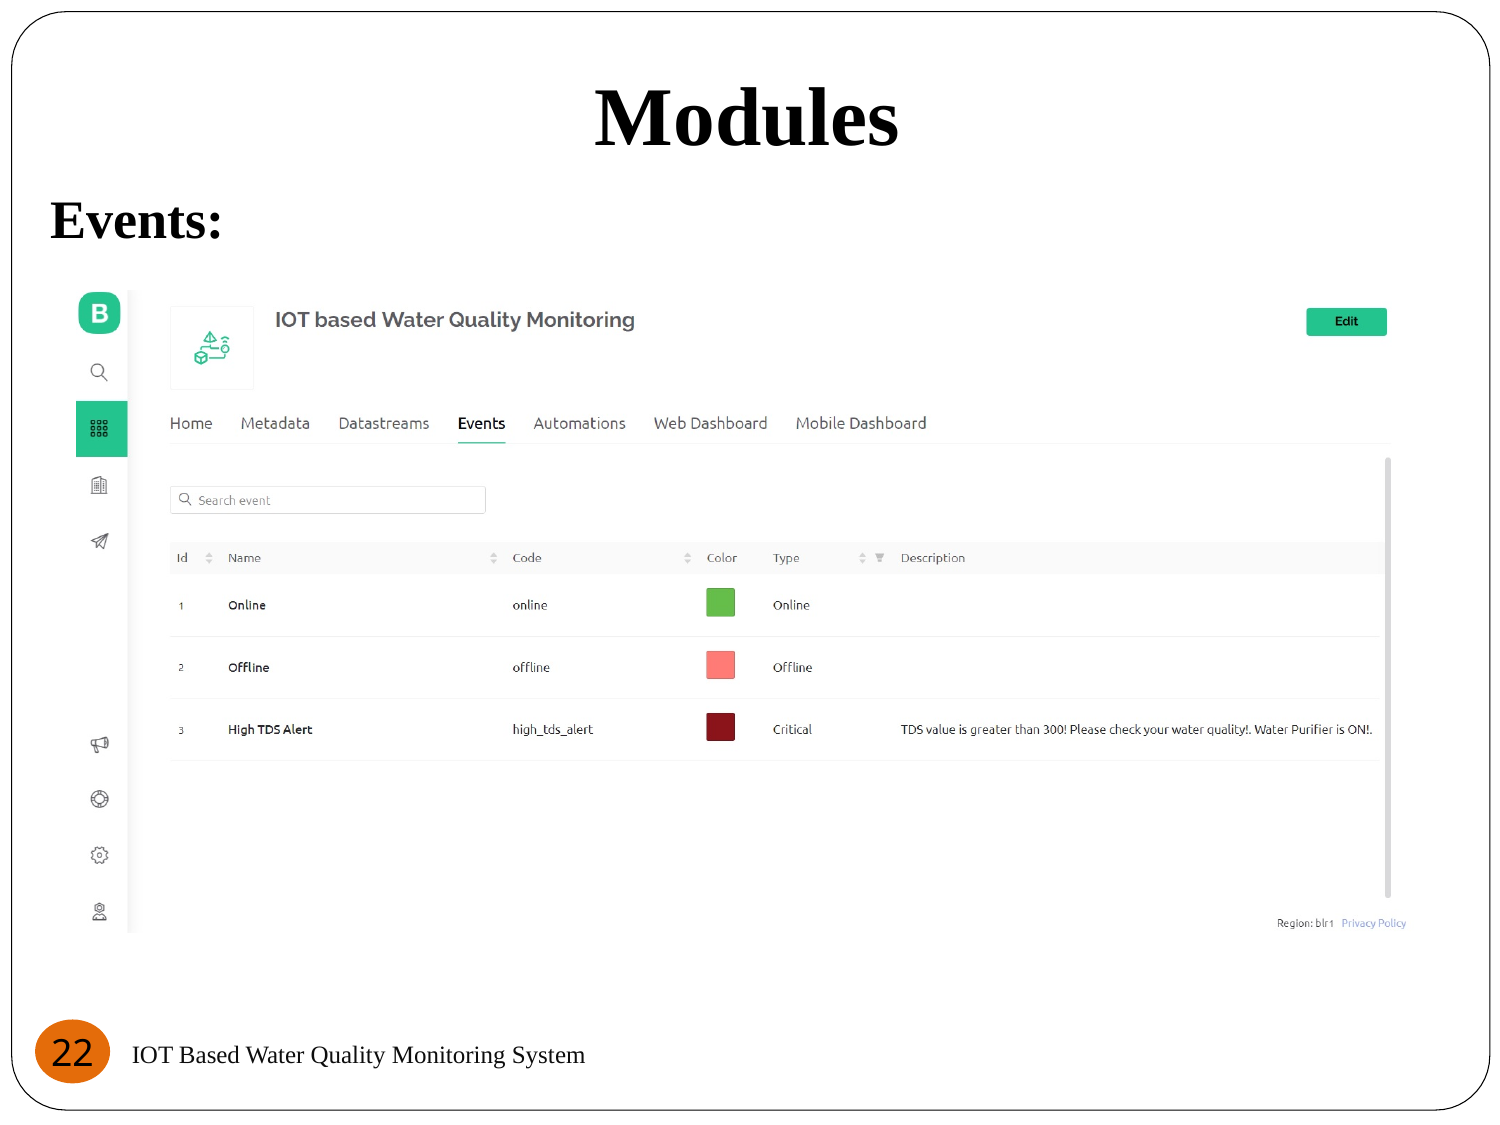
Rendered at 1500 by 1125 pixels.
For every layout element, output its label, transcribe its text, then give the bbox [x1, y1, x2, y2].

picture [76, 289, 1420, 933]
list Events: [50, 184, 1404, 251]
text_box IOT Based Water Quality Monitoring System [117, 1031, 714, 1076]
slide_number 22 [35, 1019, 111, 1084]
title Modules [91, 62, 1404, 164]
